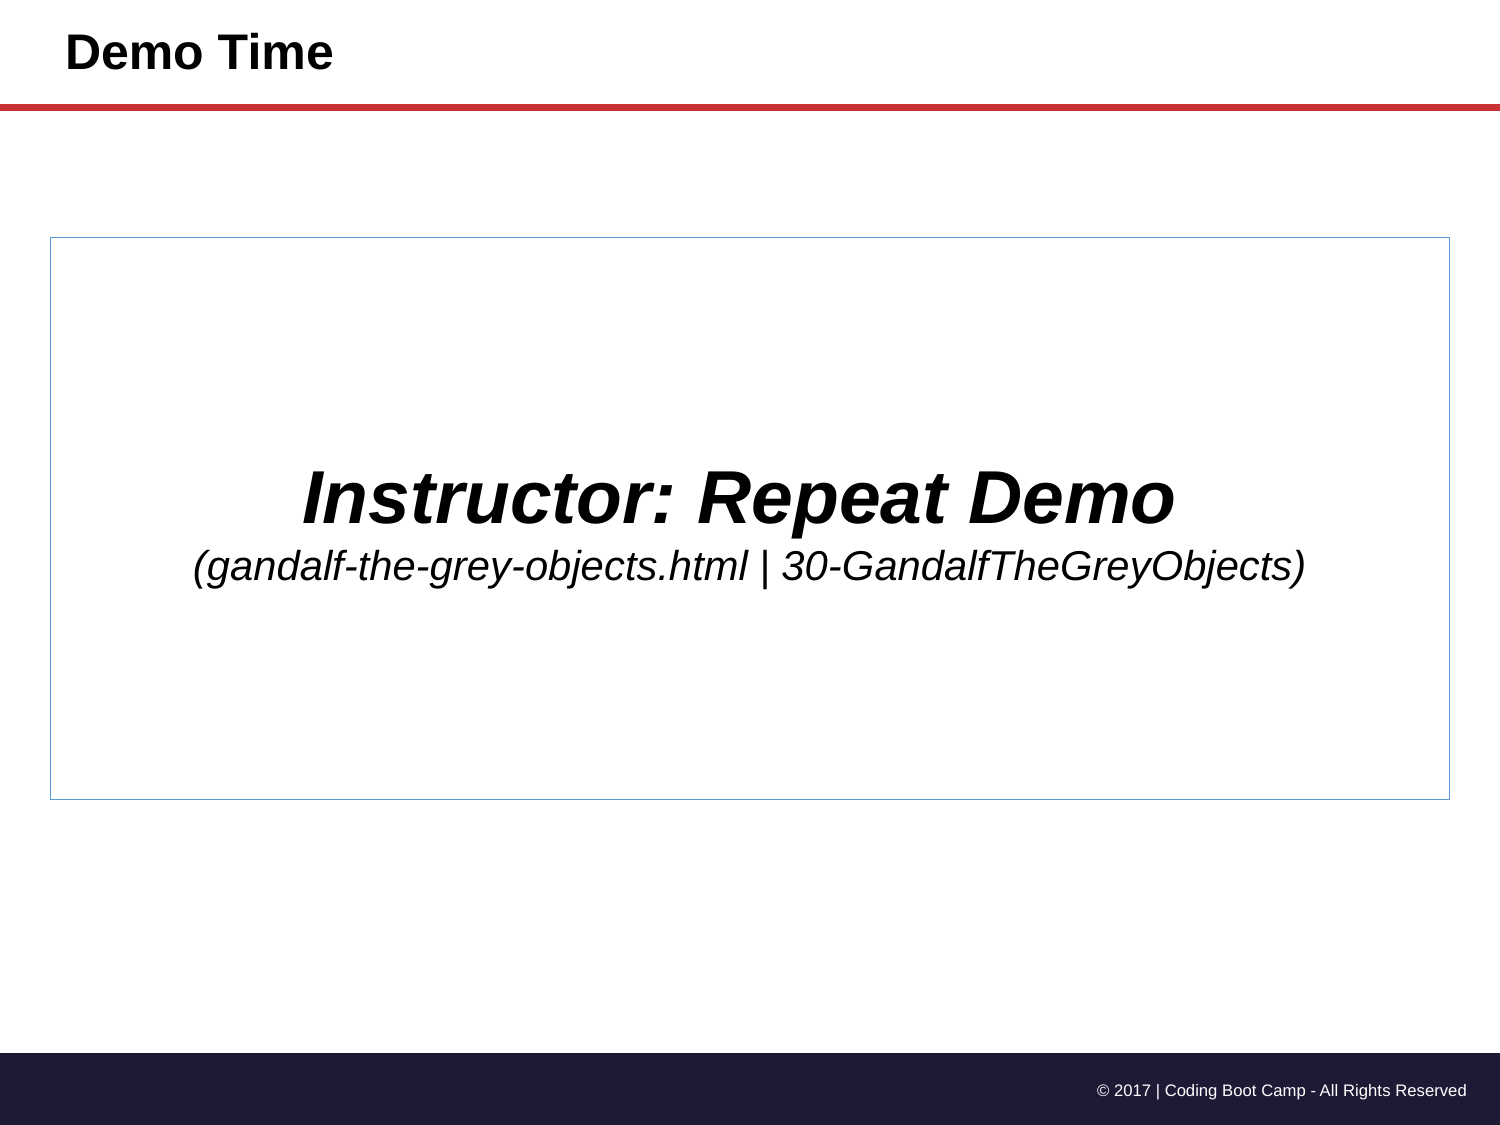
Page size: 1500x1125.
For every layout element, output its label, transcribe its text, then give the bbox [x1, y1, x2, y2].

text_box Instructor: Repeat Demo (gandalf-the-grey-objects.html | 30-GandalfTheGreyObjects) [50, 237, 1450, 800]
title Demo Time [50, 0, 948, 108]
